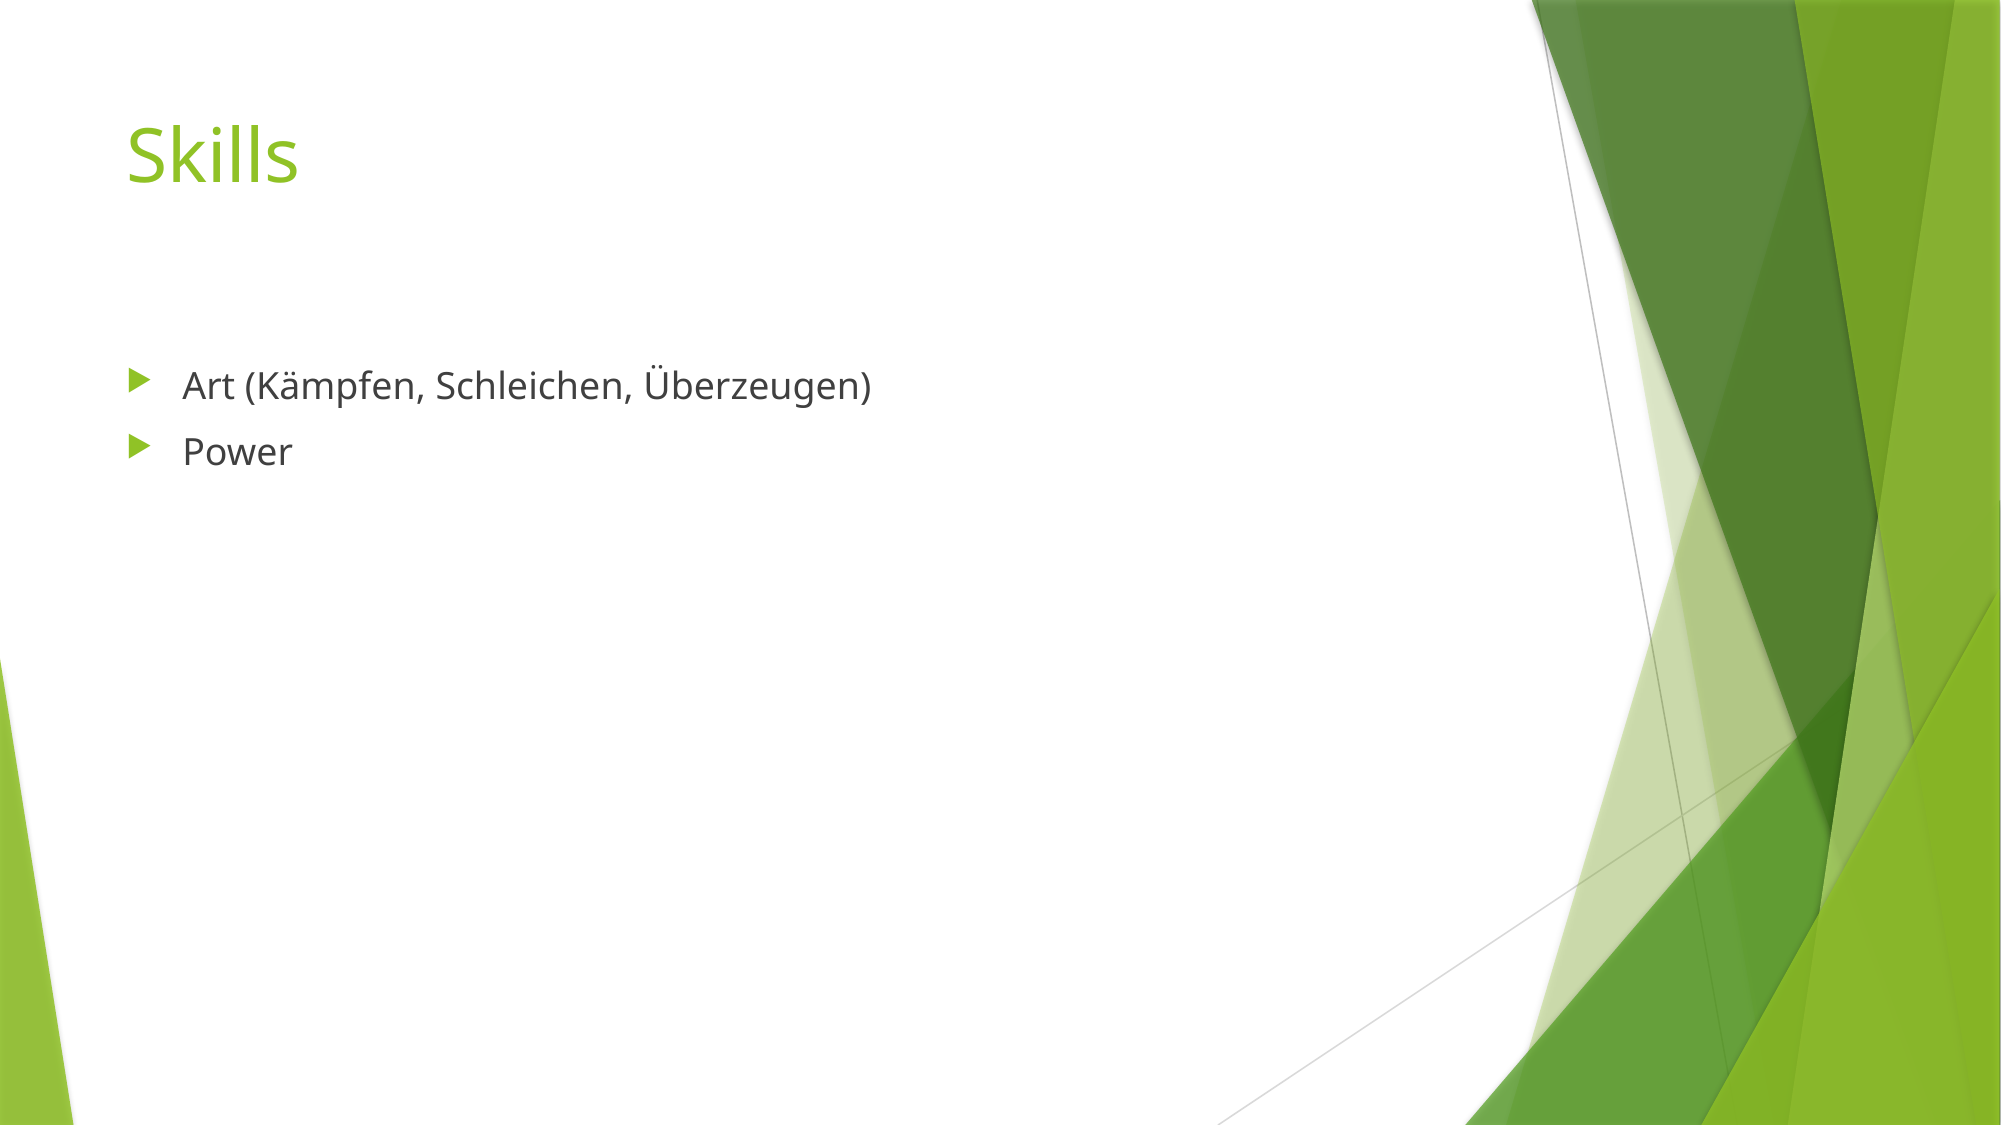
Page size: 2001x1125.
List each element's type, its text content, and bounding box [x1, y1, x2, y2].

title Skills [111, 99, 1522, 317]
